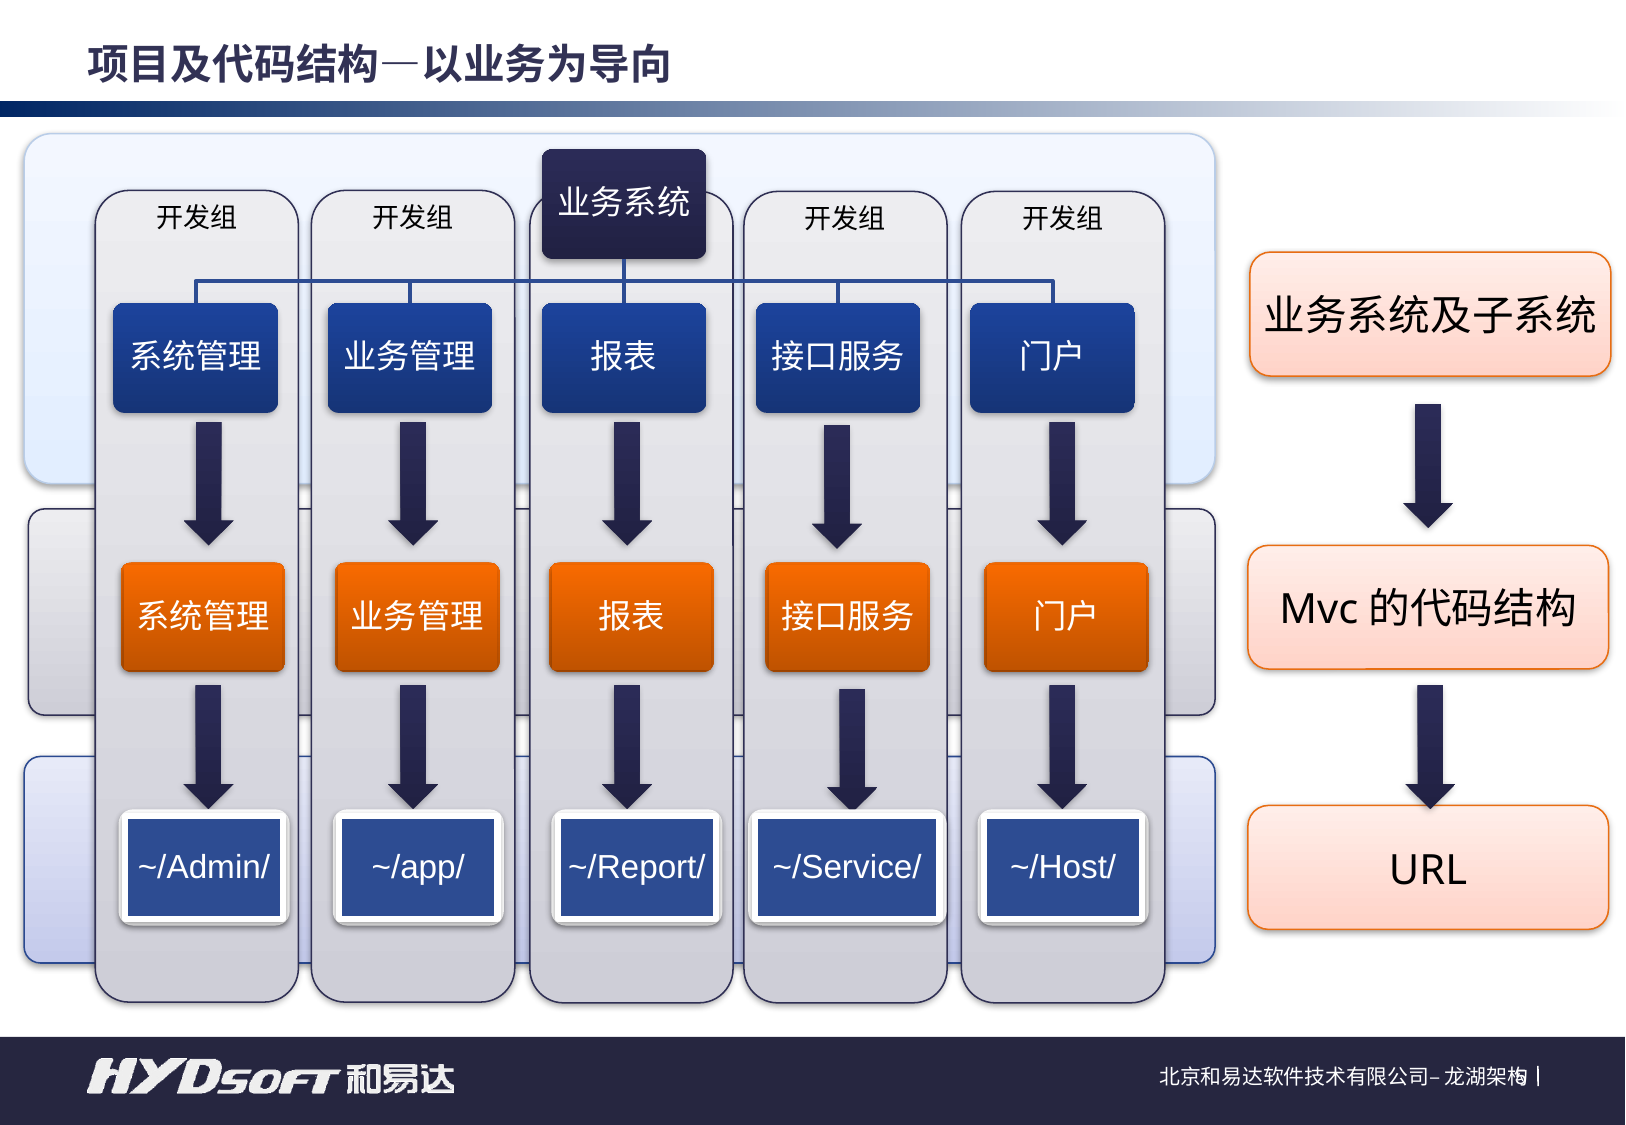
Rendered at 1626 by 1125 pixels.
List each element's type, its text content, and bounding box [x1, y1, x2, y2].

text_box [602, 685, 653, 808]
text_box [183, 422, 234, 546]
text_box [41, 148, 1208, 414]
text_box [1037, 685, 1088, 808]
text_box 项目及代码结构—以业务为导向 [87, 38, 846, 89]
text_box [23, 132, 1216, 485]
text_box [183, 685, 234, 808]
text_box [983, 562, 1150, 673]
text_box [812, 424, 863, 549]
text_box [951, 508, 956, 716]
text_box 开发组 [94, 422, 300, 1003]
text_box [335, 812, 501, 923]
text_box 开发组 [743, 916, 948, 1004]
text_box [602, 422, 653, 546]
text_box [334, 562, 500, 673]
text_box 开发组 [960, 422, 1166, 1004]
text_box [548, 562, 715, 673]
text_box [302, 755, 306, 964]
text_box URL [1247, 804, 1610, 931]
text_box [827, 688, 878, 808]
text_box [23, 755, 89, 964]
text_box 开发组 [743, 422, 948, 825]
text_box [751, 812, 944, 923]
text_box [554, 812, 720, 923]
text_box [951, 755, 956, 964]
text_box [388, 422, 439, 546]
text_box [302, 508, 306, 716]
text_box [1403, 404, 1454, 529]
text_box Mvc的代码结构 [1247, 544, 1610, 670]
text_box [980, 812, 1146, 923]
text_box [1171, 508, 1216, 716]
text_box [388, 685, 439, 808]
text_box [120, 562, 286, 673]
text_box [1405, 685, 1456, 810]
text_box [27, 508, 89, 716]
text_box 业务系统及子系统 [1249, 251, 1612, 377]
text_box [1171, 755, 1216, 964]
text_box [765, 562, 931, 673]
text_box 开发组 [529, 422, 734, 1004]
text_box [1037, 422, 1088, 546]
text_box 开发组 [310, 422, 516, 1003]
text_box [121, 812, 287, 923]
